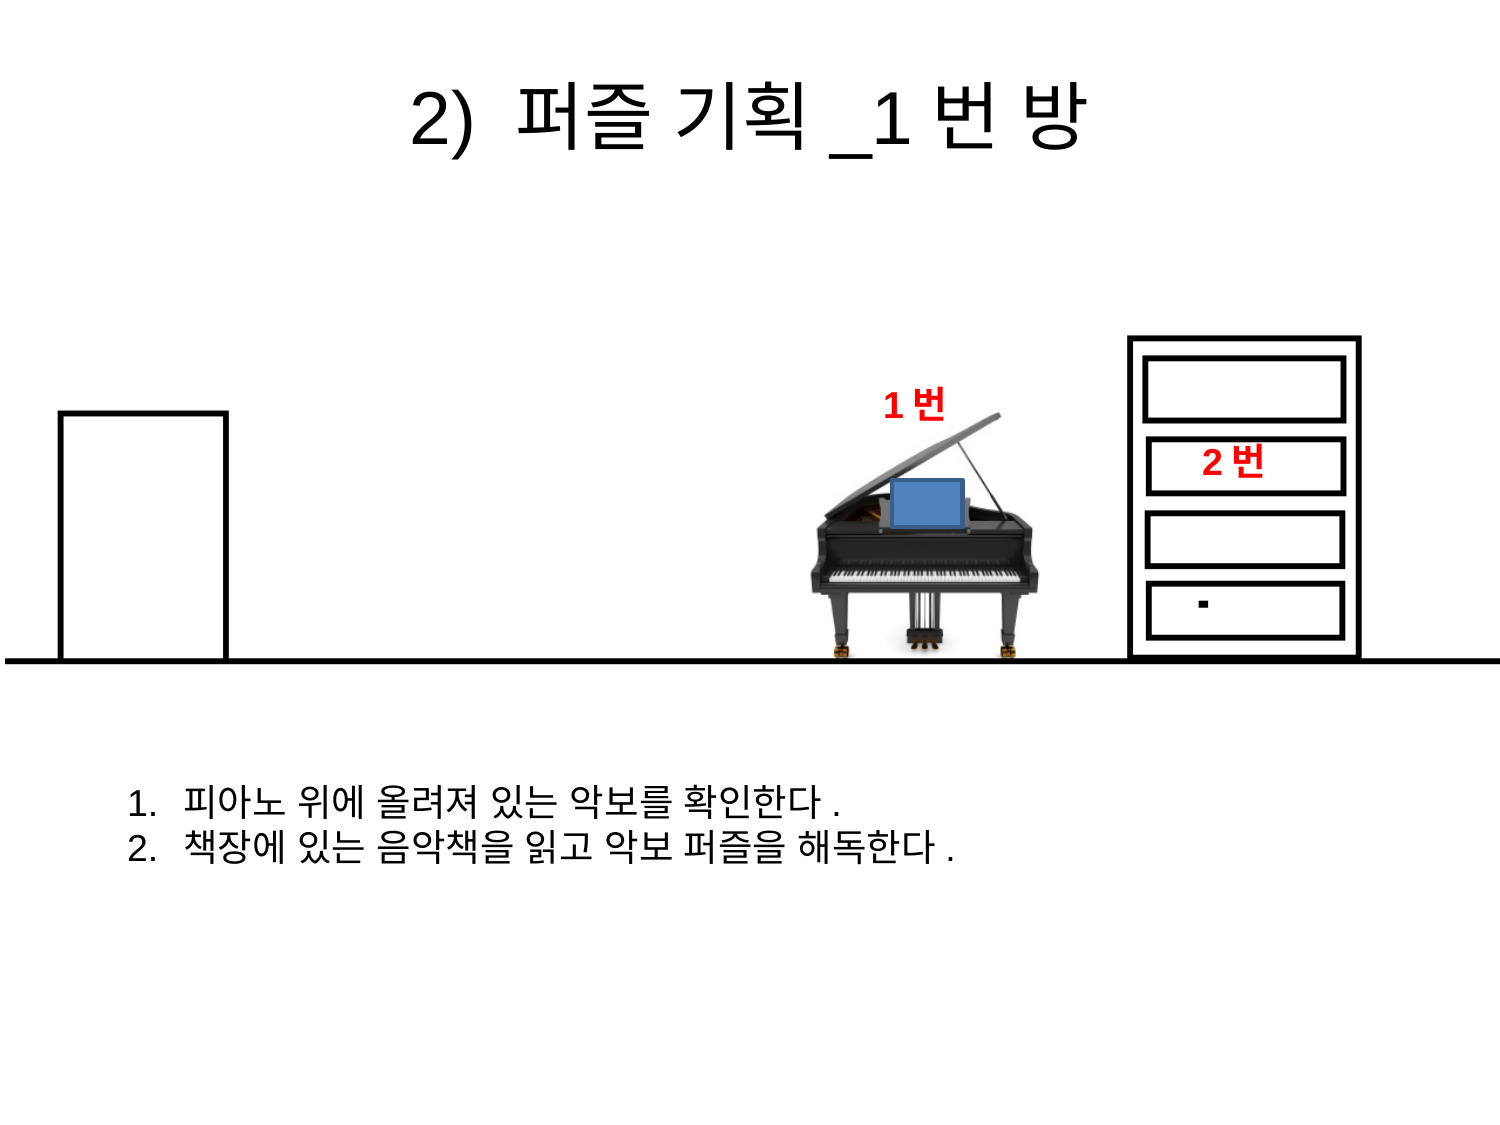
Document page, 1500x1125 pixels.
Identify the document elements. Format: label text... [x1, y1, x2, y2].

text_box 피아노 위에 올려져 있는 악보를 확인한다. 책장에 있는 음악책을 읽고 악보 퍼즐을 해독한다. [112, 771, 1353, 878]
title 2) 퍼즐 기획_1번 방 [75, 45, 1425, 185]
picture [5, 223, 1500, 764]
